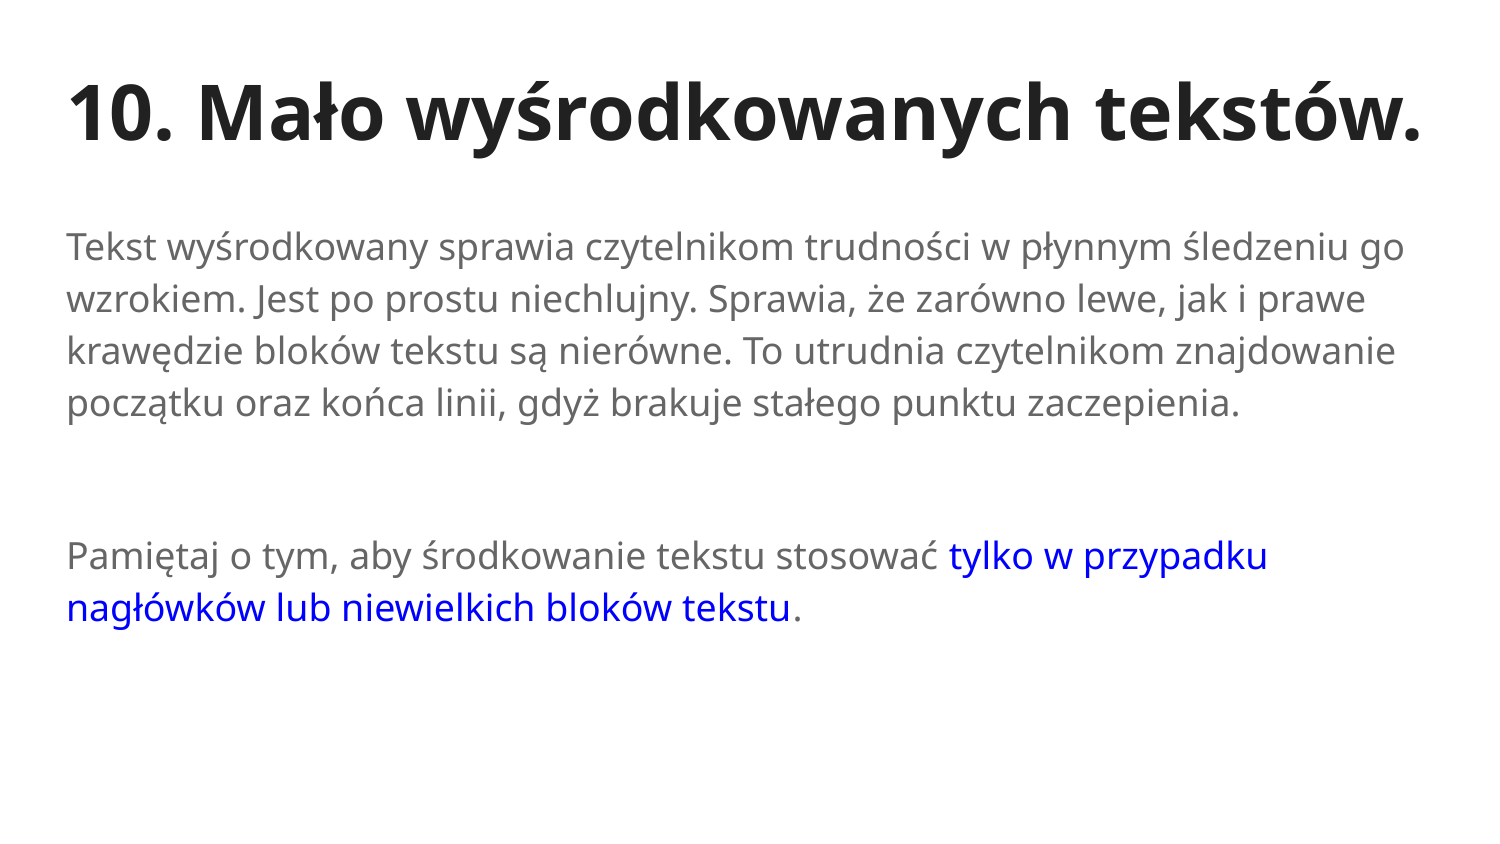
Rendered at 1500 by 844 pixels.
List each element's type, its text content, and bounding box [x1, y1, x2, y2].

list Tekst wyśrodkowany sprawia czytelnikom trudności w płynnym śledzeniu go wzrokiem. Jest po prostu niechlujny. Sprawia, że zarówno lewe, jak i prawe krawędzie bloków tekstu są nierówne. To utrudnia czytelnikom znajdowanie początku oraz końca linii, gdyż brakuje stałego punktu zaczepienia. Pamiętaj o tym, aby środkowanie tekstu stosować tylko w przypadku nagłówków lub niewielkich bloków tekstu. [51, 201, 1449, 750]
title 10. Mało wyśrodkowanych tekstów. [51, 48, 1449, 180]
